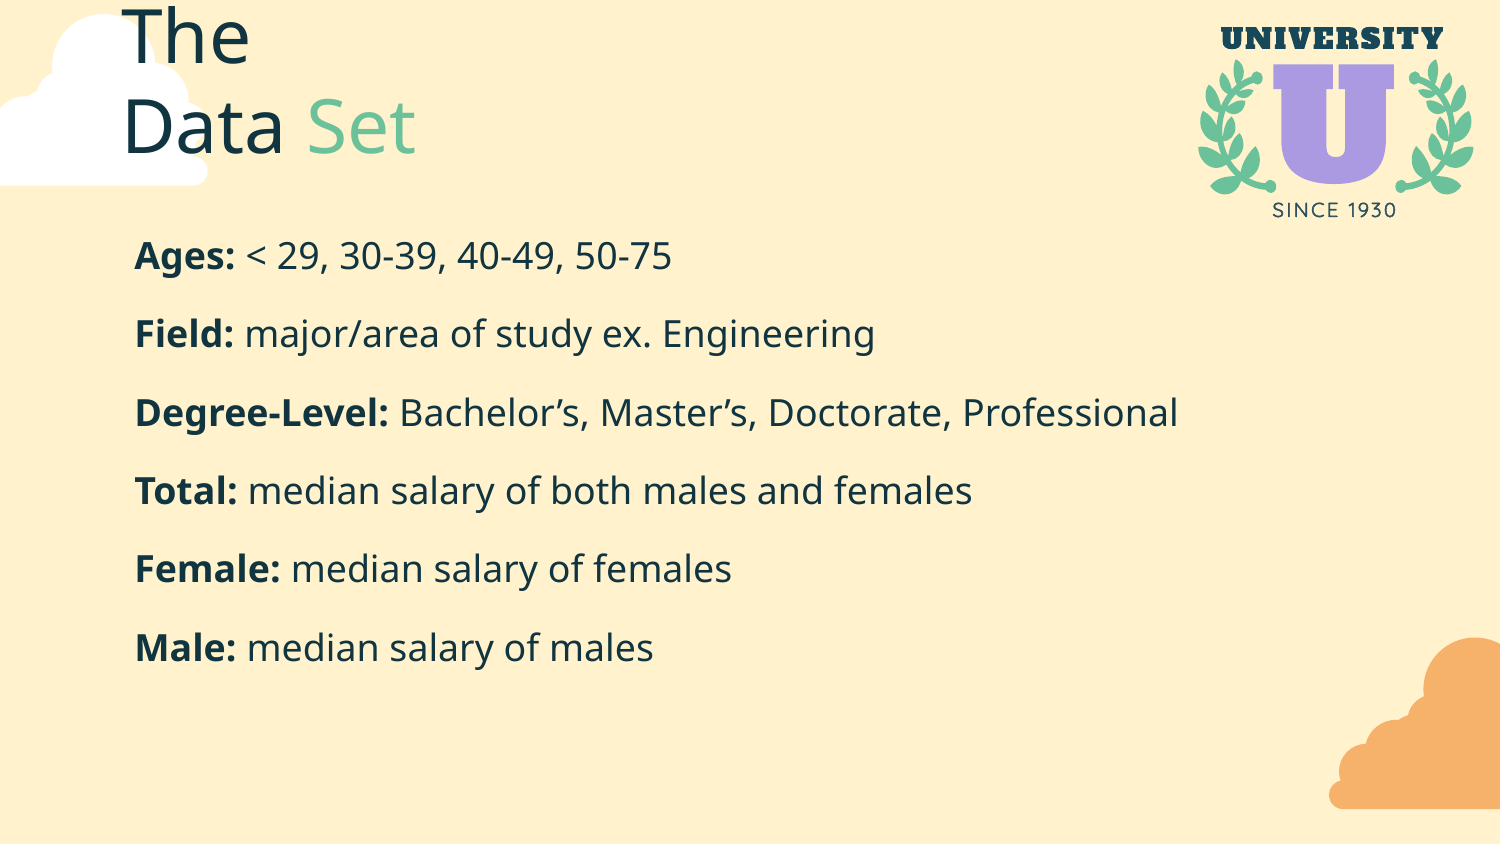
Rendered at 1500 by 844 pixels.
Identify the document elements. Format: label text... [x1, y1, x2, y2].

list Ages: < 29, 30-39, 40-49, 50-75 Field: major/area of study ex. Engineering Degree-Level: Bachelor’s, Master’s, Doctorate, Professional Total: median salary of both males and females Female: median salary of females Male: median salary of males [119, 217, 1304, 780]
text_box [1197, 26, 1474, 218]
title The Data Set [105, 59, 555, 184]
